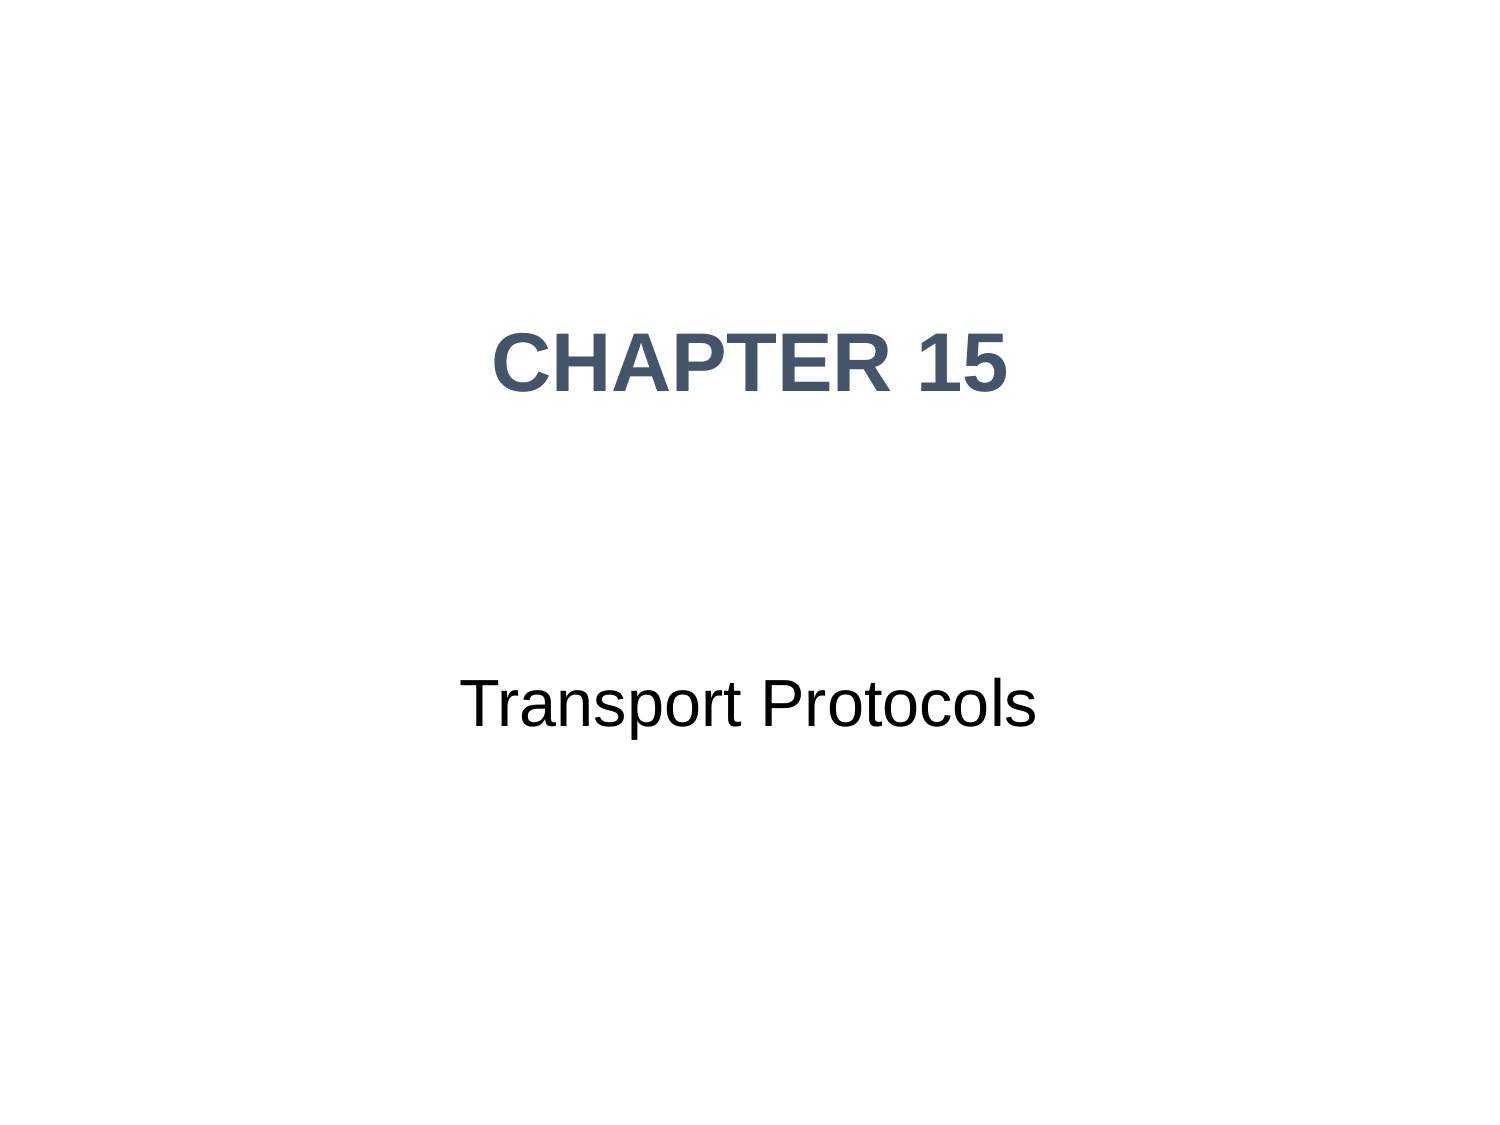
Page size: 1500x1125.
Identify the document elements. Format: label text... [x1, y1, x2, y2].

title Transport Protocols [102, 280, 1397, 749]
list Chapter 15 [112, 312, 1388, 559]
